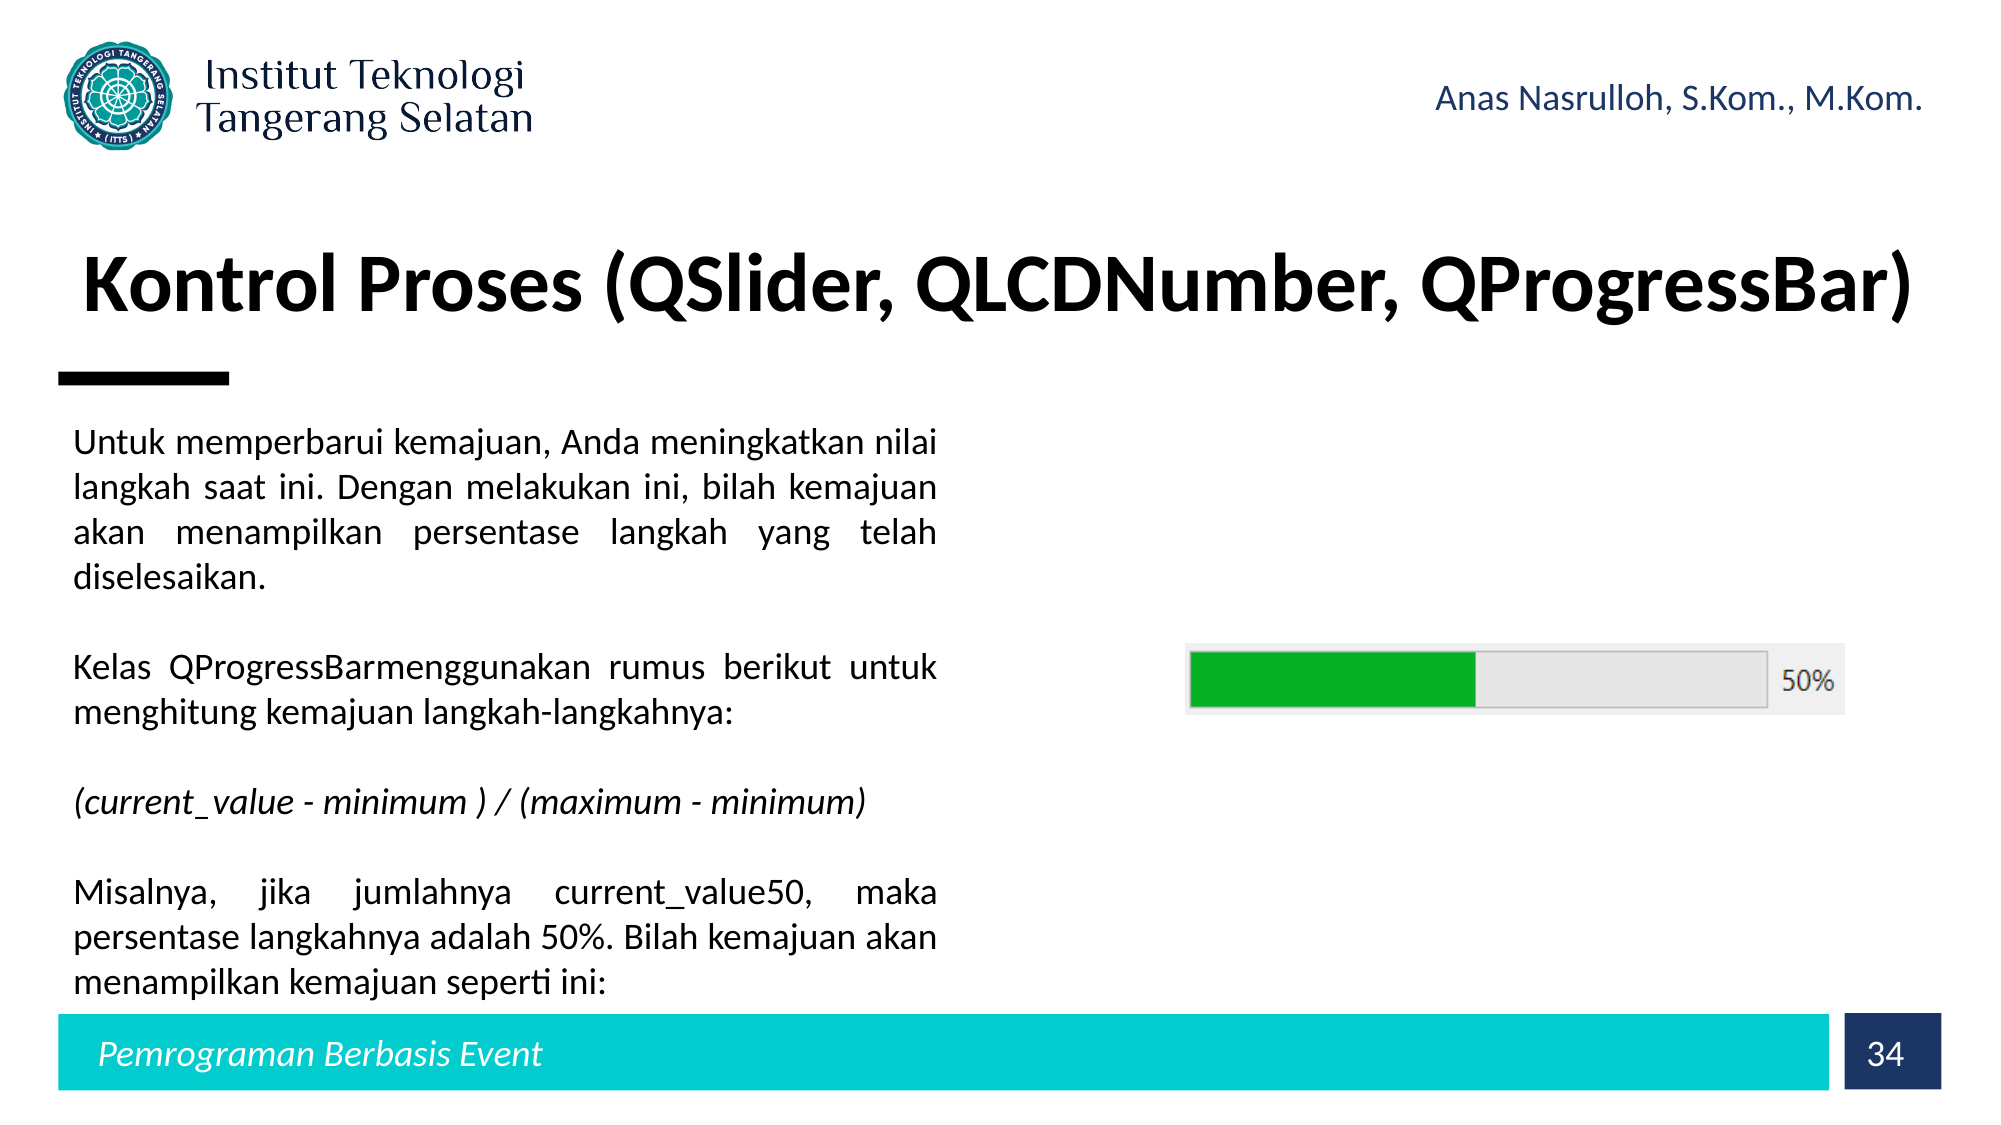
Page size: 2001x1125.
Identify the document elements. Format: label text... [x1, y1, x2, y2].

text_box [57, 1013, 1830, 1091]
text_box Kontrol Proses (QSlider, QLCDNumber, QProgressBar) [69, 220, 1932, 336]
slide_number 34 [1469, 1021, 1920, 1081]
text_box Pemrograman Berbasis Event [82, 1021, 559, 1081]
text_box [1844, 1012, 1943, 1090]
text_box Anas Nasrulloh, S.Kom., M.Kom. [1420, 65, 1939, 126]
text_box [57, 371, 230, 386]
picture [58, 34, 538, 158]
picture [1185, 643, 1845, 715]
text_box Untuk memperbarui kemajuan, Anda meningkatkan nilai langkah saat ini. Dengan melakukan ini, bilah kemajuan akan menampilkan persentase langkah yang telah diselesaikan. Kelas QProgressBarmenggunakan rumus berikut untuk menghitung kemajuan langkah-langkahnya: (current_value - minimum ) / (maximum - minimum) Misalnya, jika jumlahnya current_value50, maka persentase langkahnya adalah 50%. Bilah kemajuan akan menampilkan kemajuan seperti ini: [58, 409, 954, 1010]
